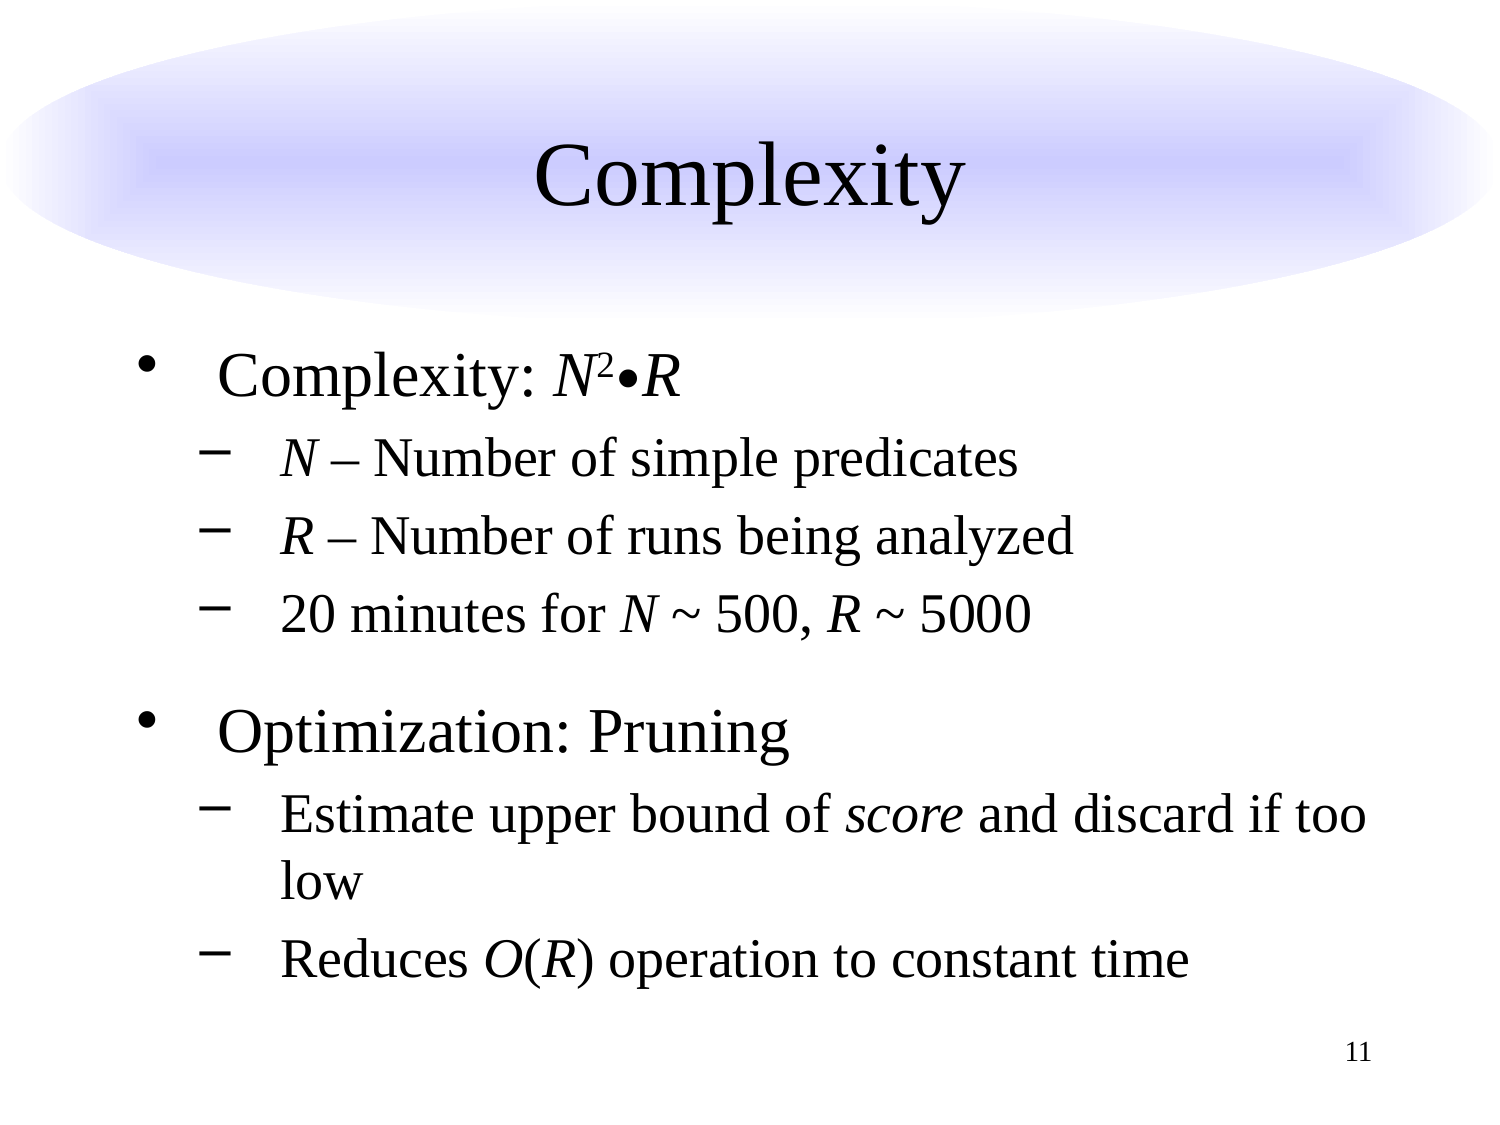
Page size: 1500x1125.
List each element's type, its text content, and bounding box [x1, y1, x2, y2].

list Complexity: N2∙R N – Number of simple predicates R – Number of runs being analyzed 20 minutes for N ~ 500, R ~ 5000 Optimization: Pruning Estimate upper bound of score and discard if too low Reduces O(R) operation to constant time [112, 324, 1388, 1001]
title Complexity [112, 74, 1388, 263]
slide_number 11 [1074, 1024, 1388, 1101]
